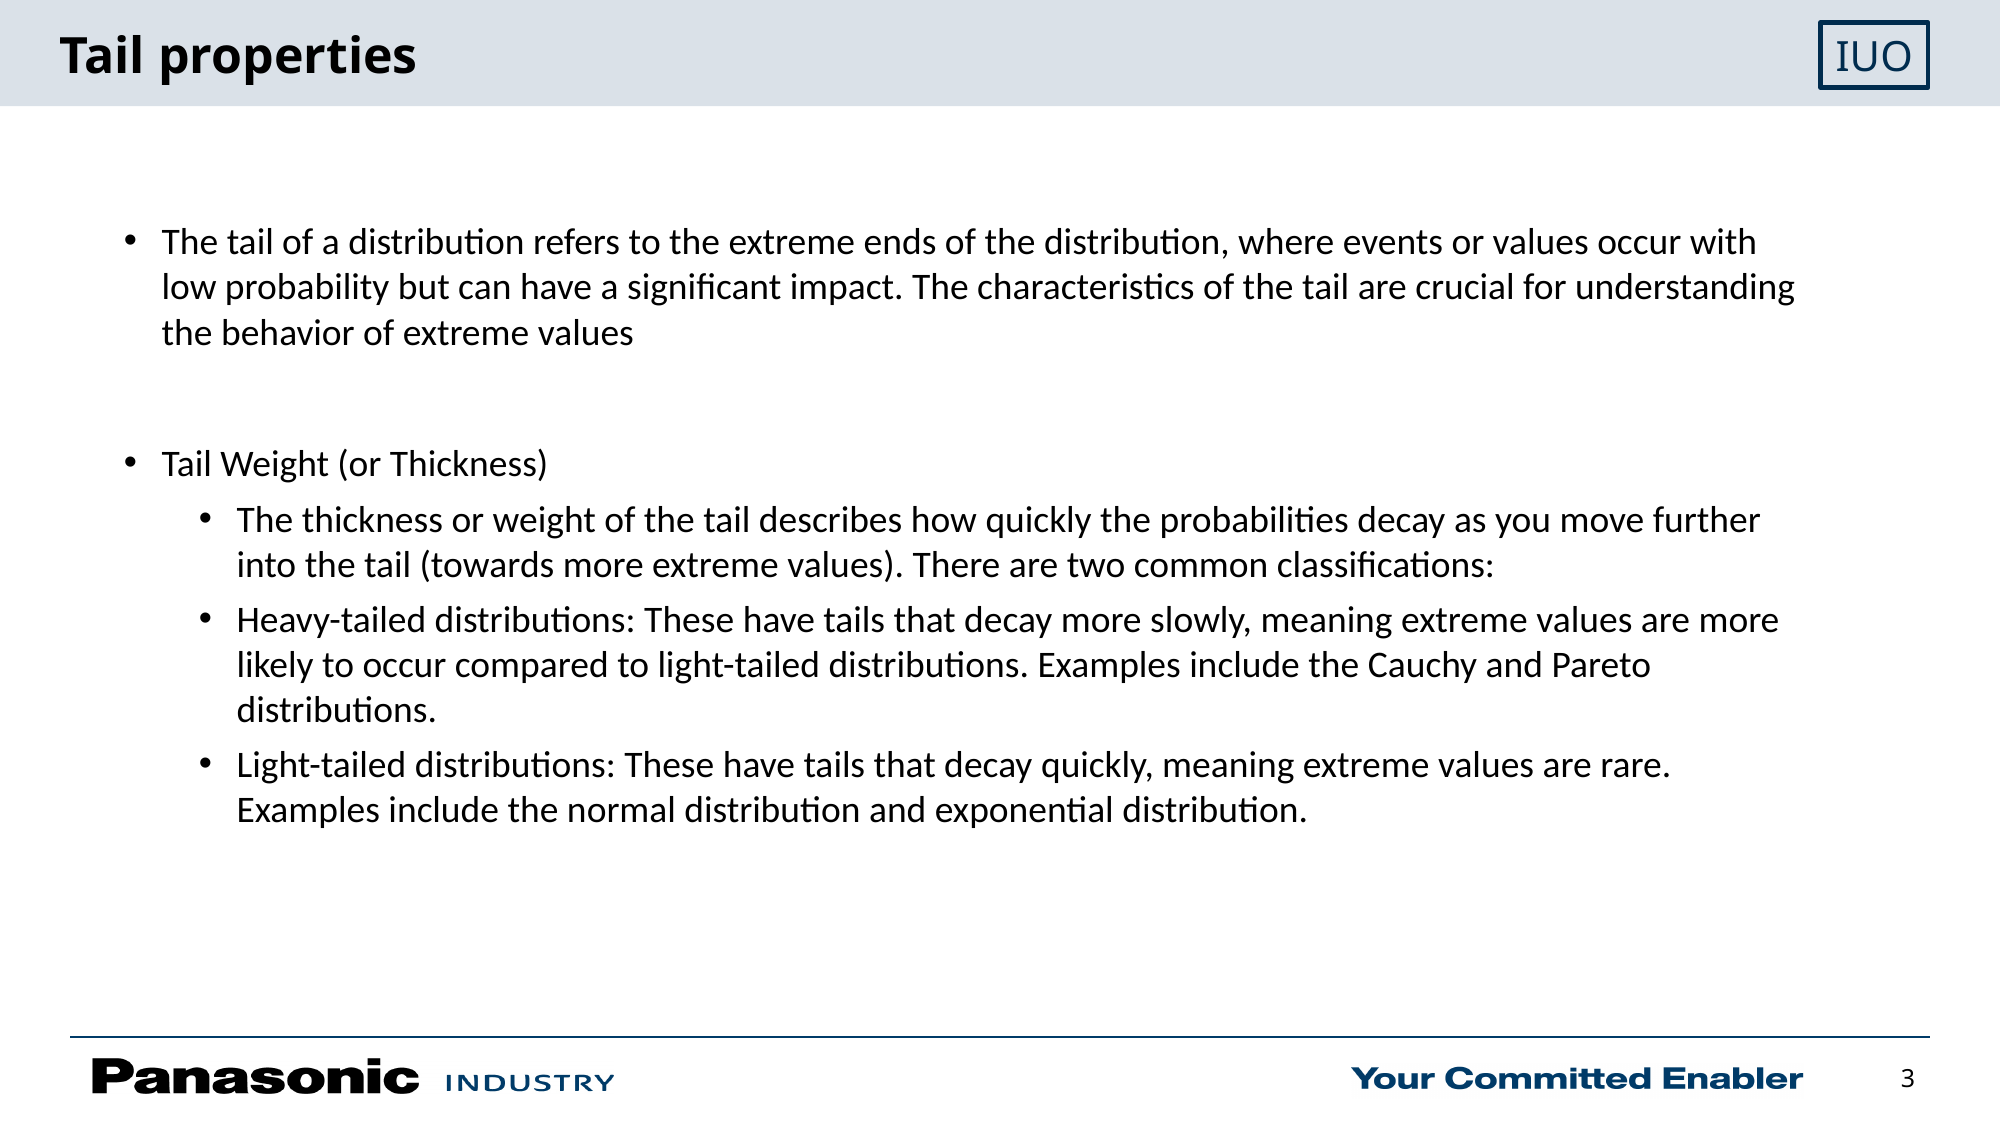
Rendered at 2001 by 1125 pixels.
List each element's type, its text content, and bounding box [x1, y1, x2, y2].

list The tail of a distribution refers to the extreme ends of the distribution, where events or values occur with low probability but can have a significant impact. The characteristics of the tail are crucial for understanding the behavior of extreme values Tail Weight (or Thickness) The thickness or weight of the tail describes how quickly the probabilities decay as you move further into the tail (towards more extreme values). There are two common classifications: Heavy-tailed distributions: These have tails that decay more slowly, meaning extreme values are more likely to occur compared to light-tailed distributions. Examples include the Cauchy and Pareto distributions. Light-tailed distributions: These have tails that decay quickly, meaning extreme values are rare. Examples include the normal distribution and exponential distribution. [108, 205, 1834, 920]
picture [1351, 1063, 1804, 1099]
title Tail properties [44, 30, 1840, 85]
slide_number 2 [1826, 1050, 1930, 1110]
picture [92, 1058, 614, 1094]
